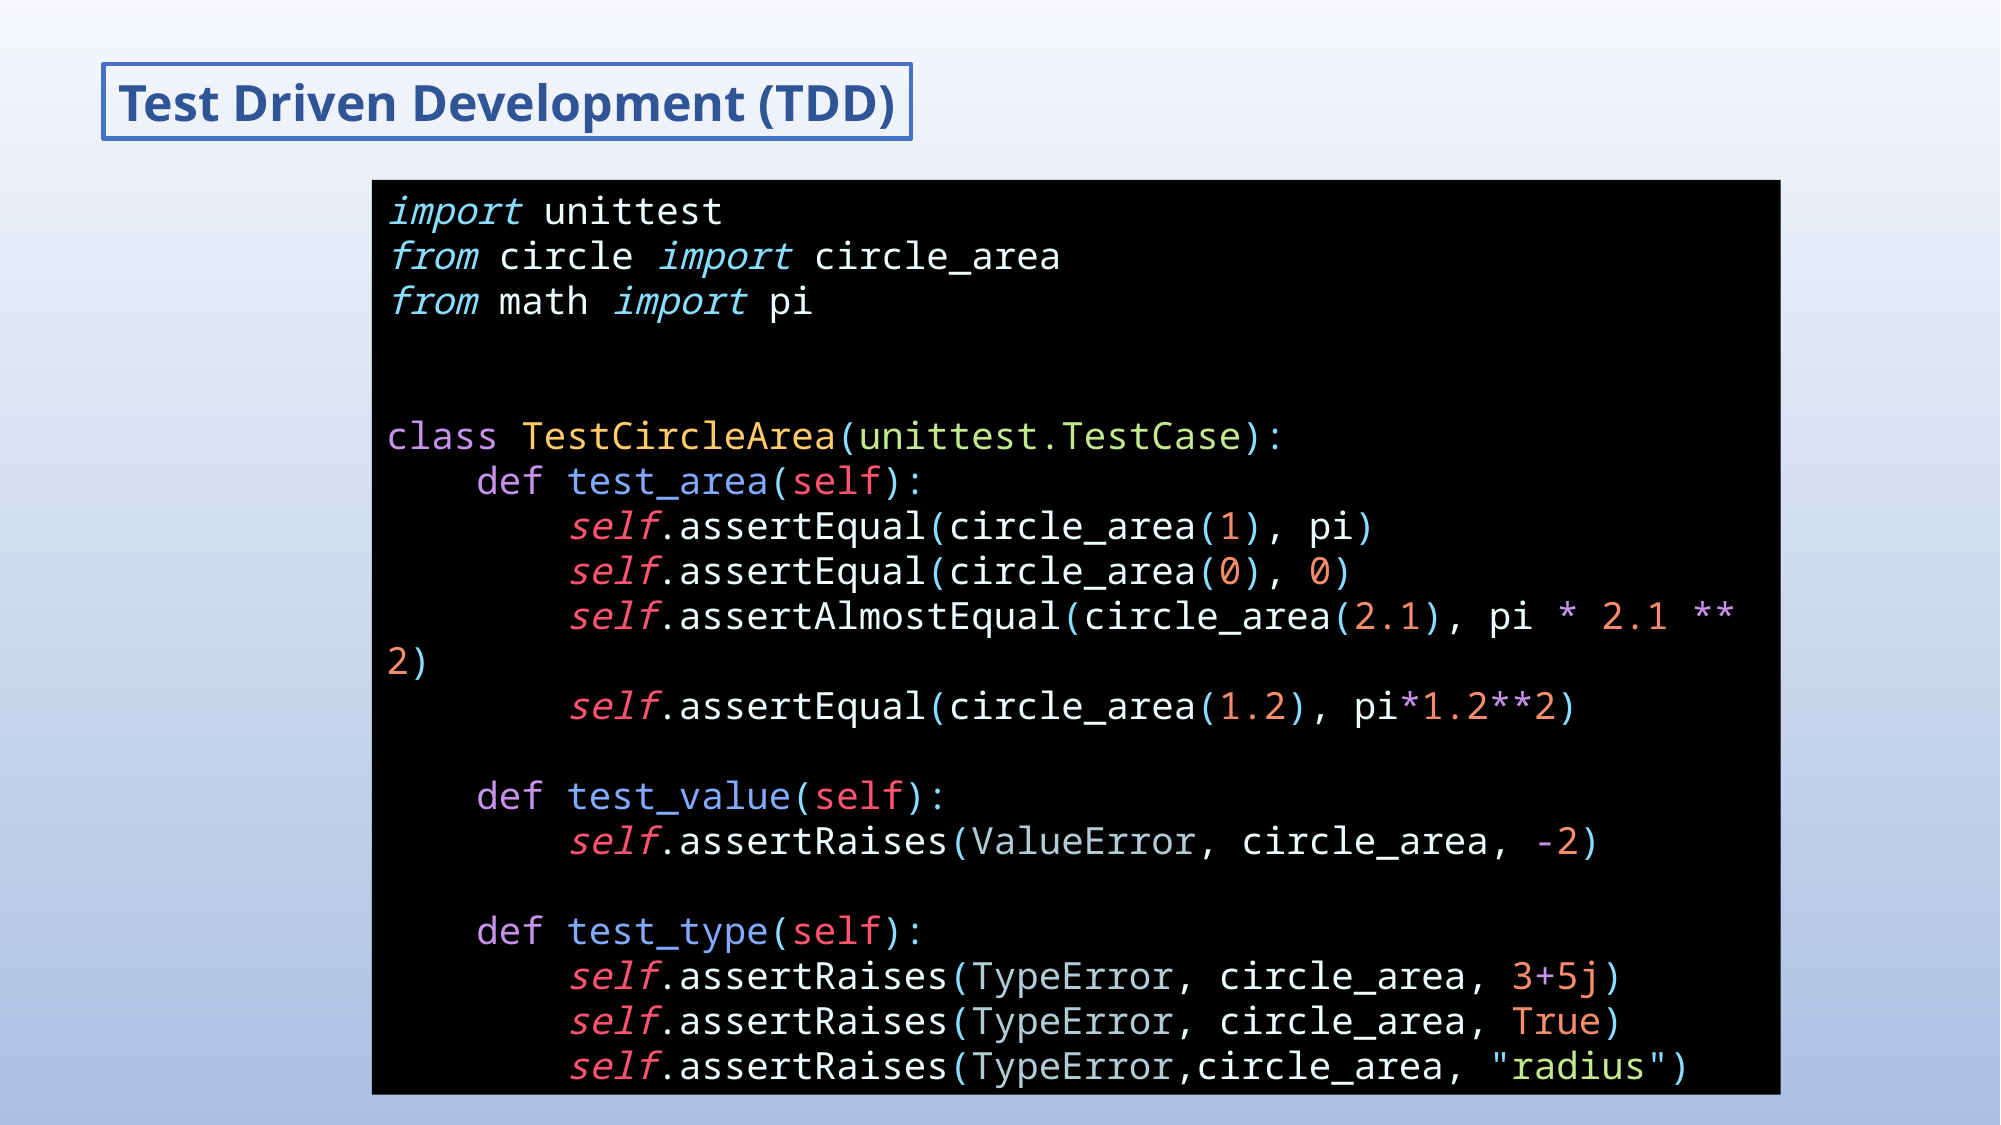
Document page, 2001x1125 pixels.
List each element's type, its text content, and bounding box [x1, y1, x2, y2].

text_box Test Driven Development (TDD) [103, 63, 911, 139]
text_box import unittest from circle import circle_area from math import pi class TestCircleArea(unittest.TestCase): def test_area(self): self.assertEqual(circle_area(1), pi) self.assertEqual(circle_area(0), 0) self.assertAlmostEqual(circle_area(2.1), pi * 2.1 ** 2) self.assertEqual(circle_area(1.2), pi*1.2**2) def test_value(self): self.assertRaises(ValueError, circle_area, -2) def test_type(self): self.assertRaises(TypeError, circle_area, 3+5j) self.assertRaises(TypeError, circle_area, True) self.assertRaises(TypeError,circle_area, "radius") [371, 179, 1781, 1095]
